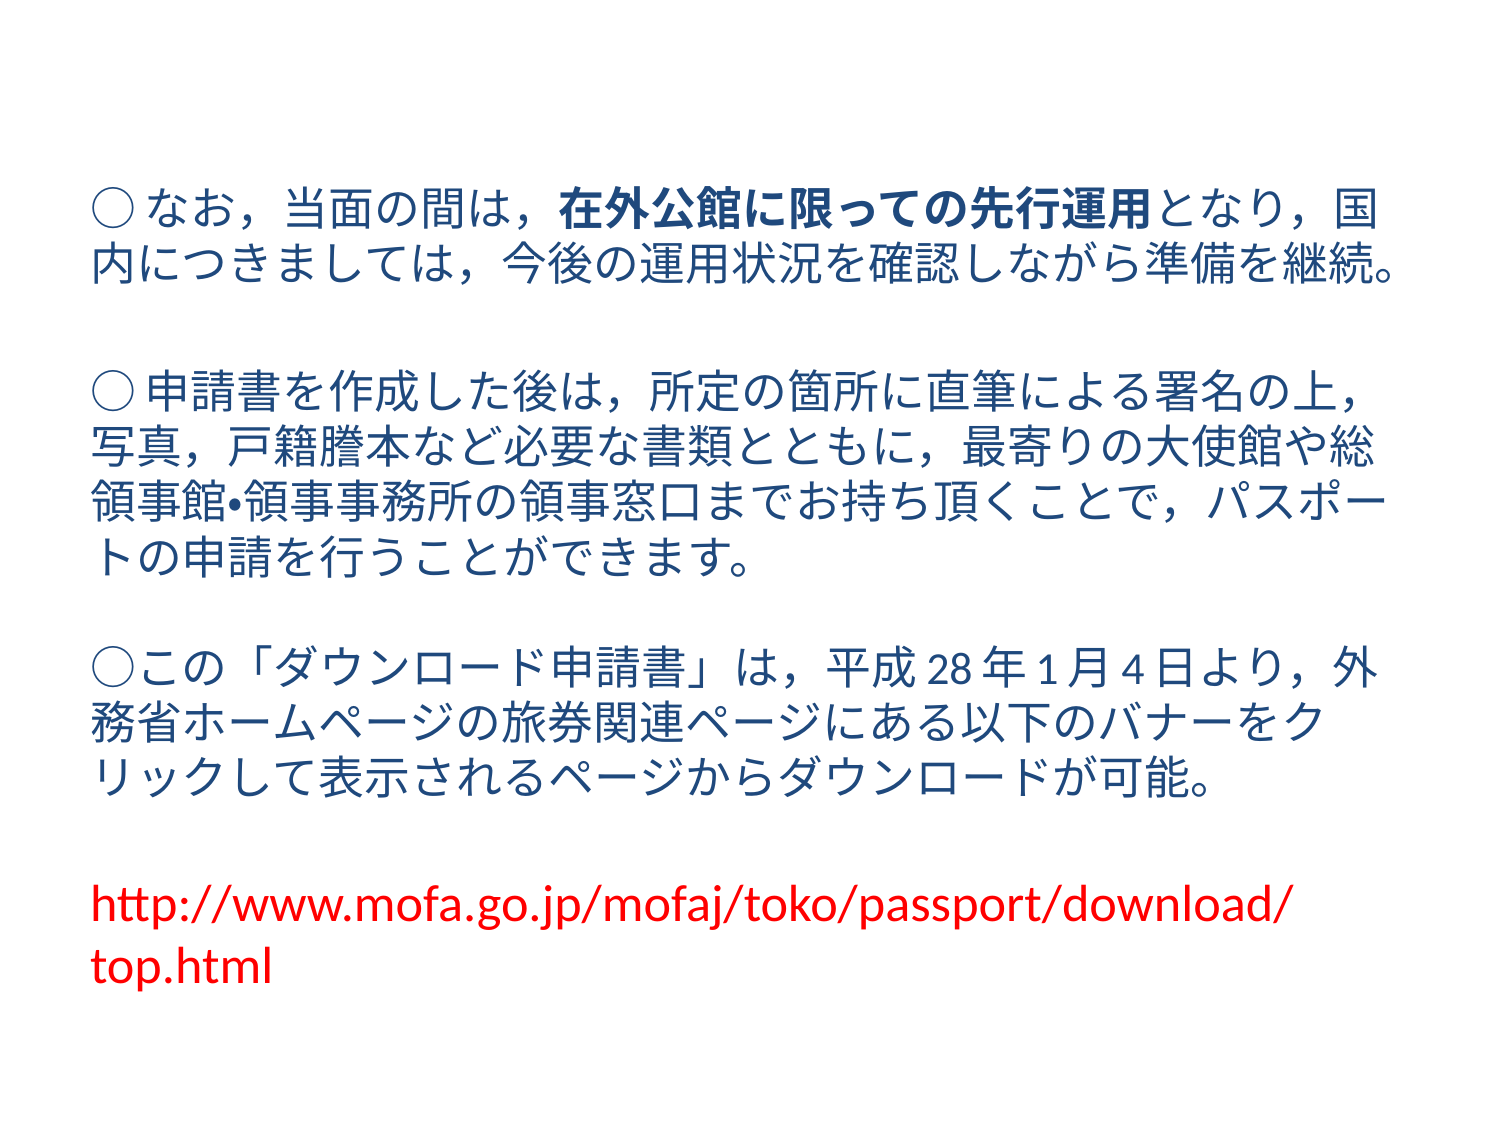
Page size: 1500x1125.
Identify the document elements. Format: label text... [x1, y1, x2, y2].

list ○なお，当面の間は，在外公館に限っての先行運用となり，国内につきましては，今後の運用状況を確認しながら準備を継続。 ○申請書を作成した後は，所定の箇所に直筆による署名の上，写真，戸籍謄本など必要な書類とともに，最寄りの大使館や総領事館・領事事務所の領事窓口までお持ち頂くことで，パスポートの申請を行うことができます。 ○この「ダウンロード申請書」は，平成28年1月4日より，外務省ホームページの旅券関連ページにある以下のバナーをクリックして表示されるページからダウンロードが可能。 http://www.mofa.go.jp/mofaj/toko/passport/download/top.html [75, 101, 1425, 1024]
